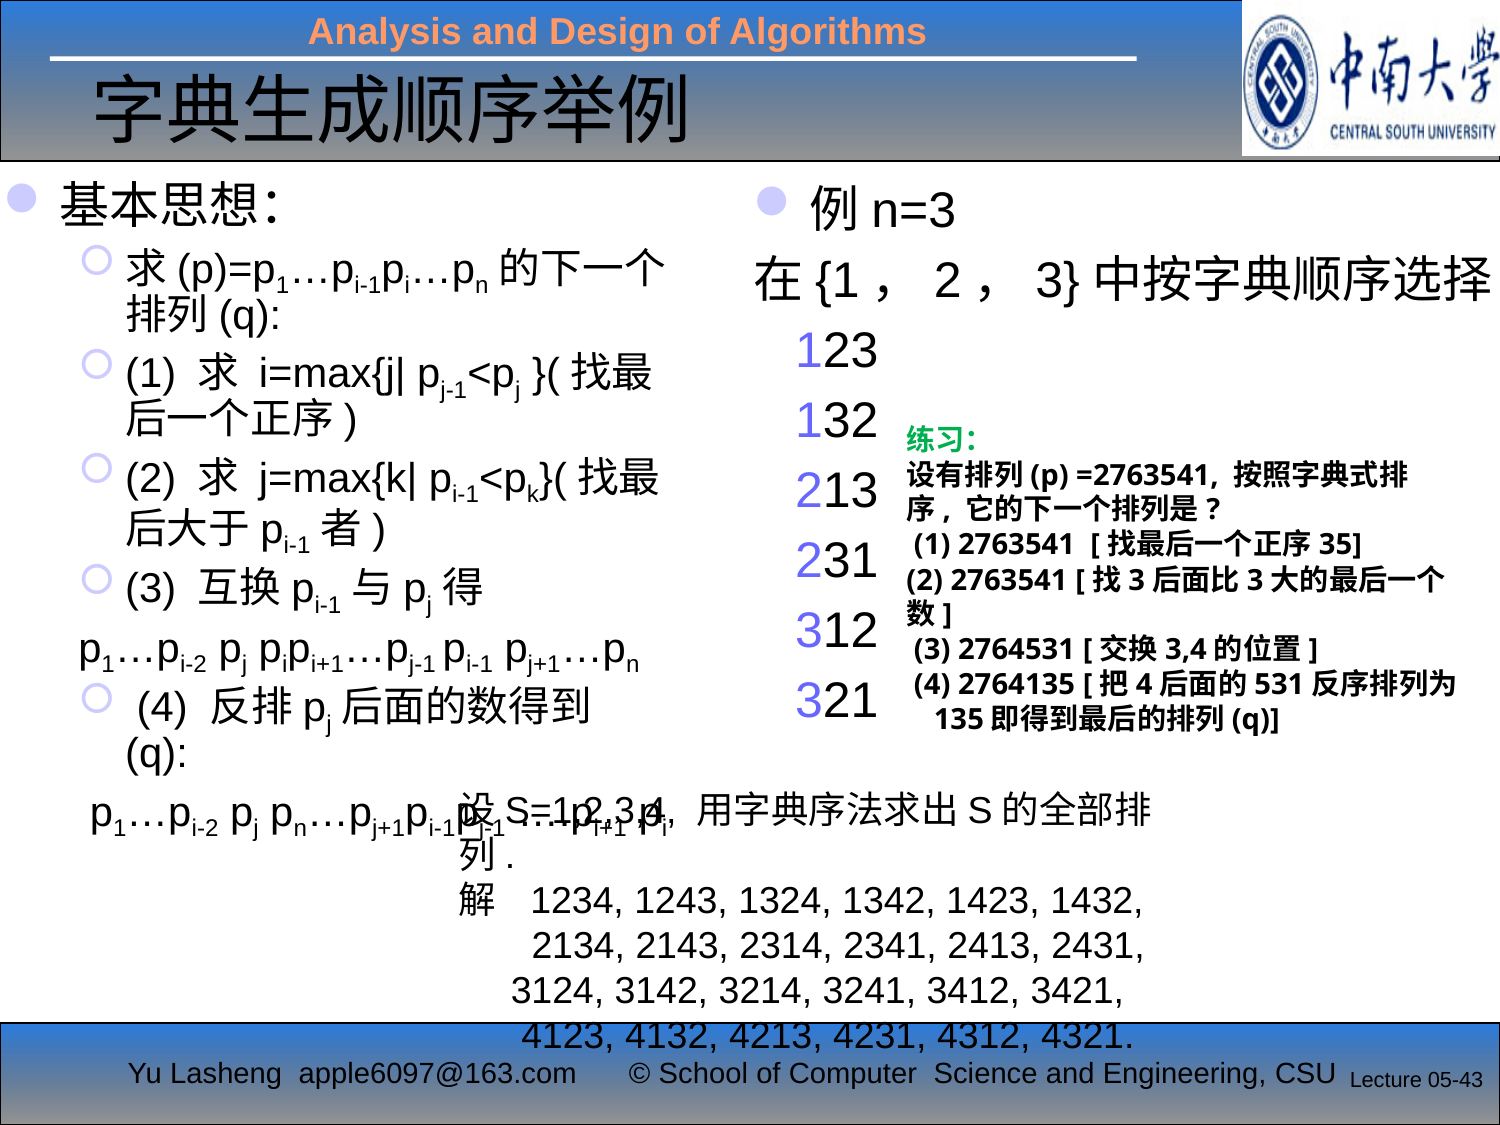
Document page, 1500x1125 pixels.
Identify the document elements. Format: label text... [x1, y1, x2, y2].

title 字典生成顺序举例 [76, 42, 1428, 173]
text_box 设S=1,2,3,4, 用字典序法求出S的全部排列. 解 1234, 1243, 1324, 1342, 1423, 1432, 2134, 2143, 2314, 2341, 2413, 2431, 3124, 3142, 3214, 3241, 3412, 3421, 4123, 4132, 4213, 4231, 4312, 4321. [443, 778, 1218, 1064]
list 例n=3 在{1，2，3}中按字典顺序选择： 123 132 213 231 312 321 [737, 170, 1500, 1004]
picture [1242, 0, 1500, 156]
text_box 练习： 设有排列(p) =2763541, 按照字典式排序, 它的下一个排列是? (1) 2763541 [找最后一个正序35] (2) 2763541 [找3后面比3大的最后一个数] (3) 2764531 [交换3,4的位置] (4) 2764135 [把4后面的531反序排列为 135即得到最后的排列(q)] [891, 413, 1500, 743]
text_box 基本思想： 求(p)=p1…pi-1pi…pn的下一个排列(q): (1) 求 i=max{j| pj-1<pj }(找最后一个正序) (2) 求 j=max{k| pi-1<pk}(找最后大于pi-1者) (3) 互换pi-1与pj得 p1…pi-2 pj pipi+1…pj-1 pi-1 pj+1…pn (4) 反排pj后面的数得到(q): p1…pi-2 pj pn…pj+1pi-1pj-1 ….pi+1 pi [0, 172, 709, 1023]
slide_number Lecture 05-43 [1334, 1058, 1500, 1125]
